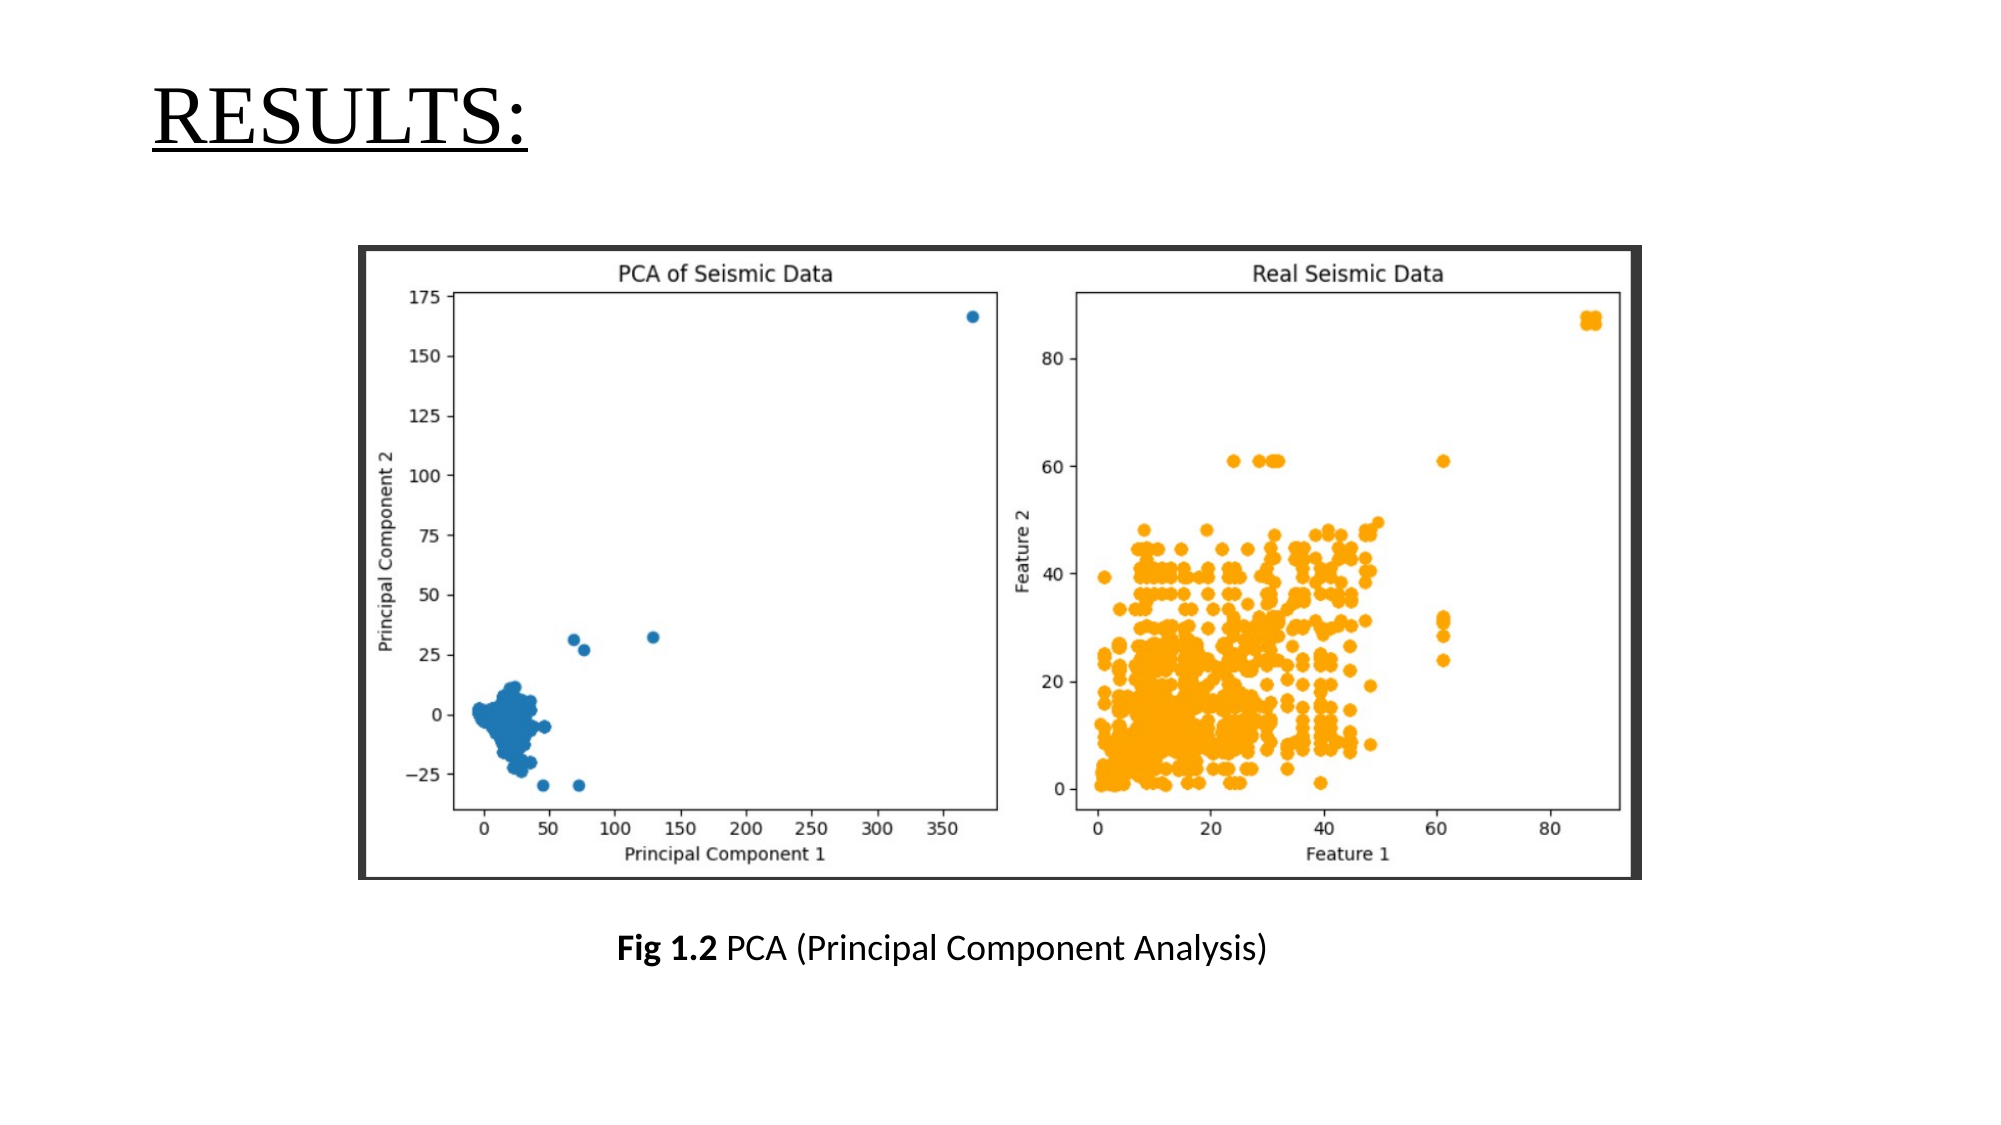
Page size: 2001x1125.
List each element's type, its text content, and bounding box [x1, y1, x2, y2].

picture [357, 244, 1642, 880]
text_box Fig 1.2 PCA (Principal Component Analysis) [602, 915, 1381, 976]
title RESULTS: [137, 7, 1863, 226]
